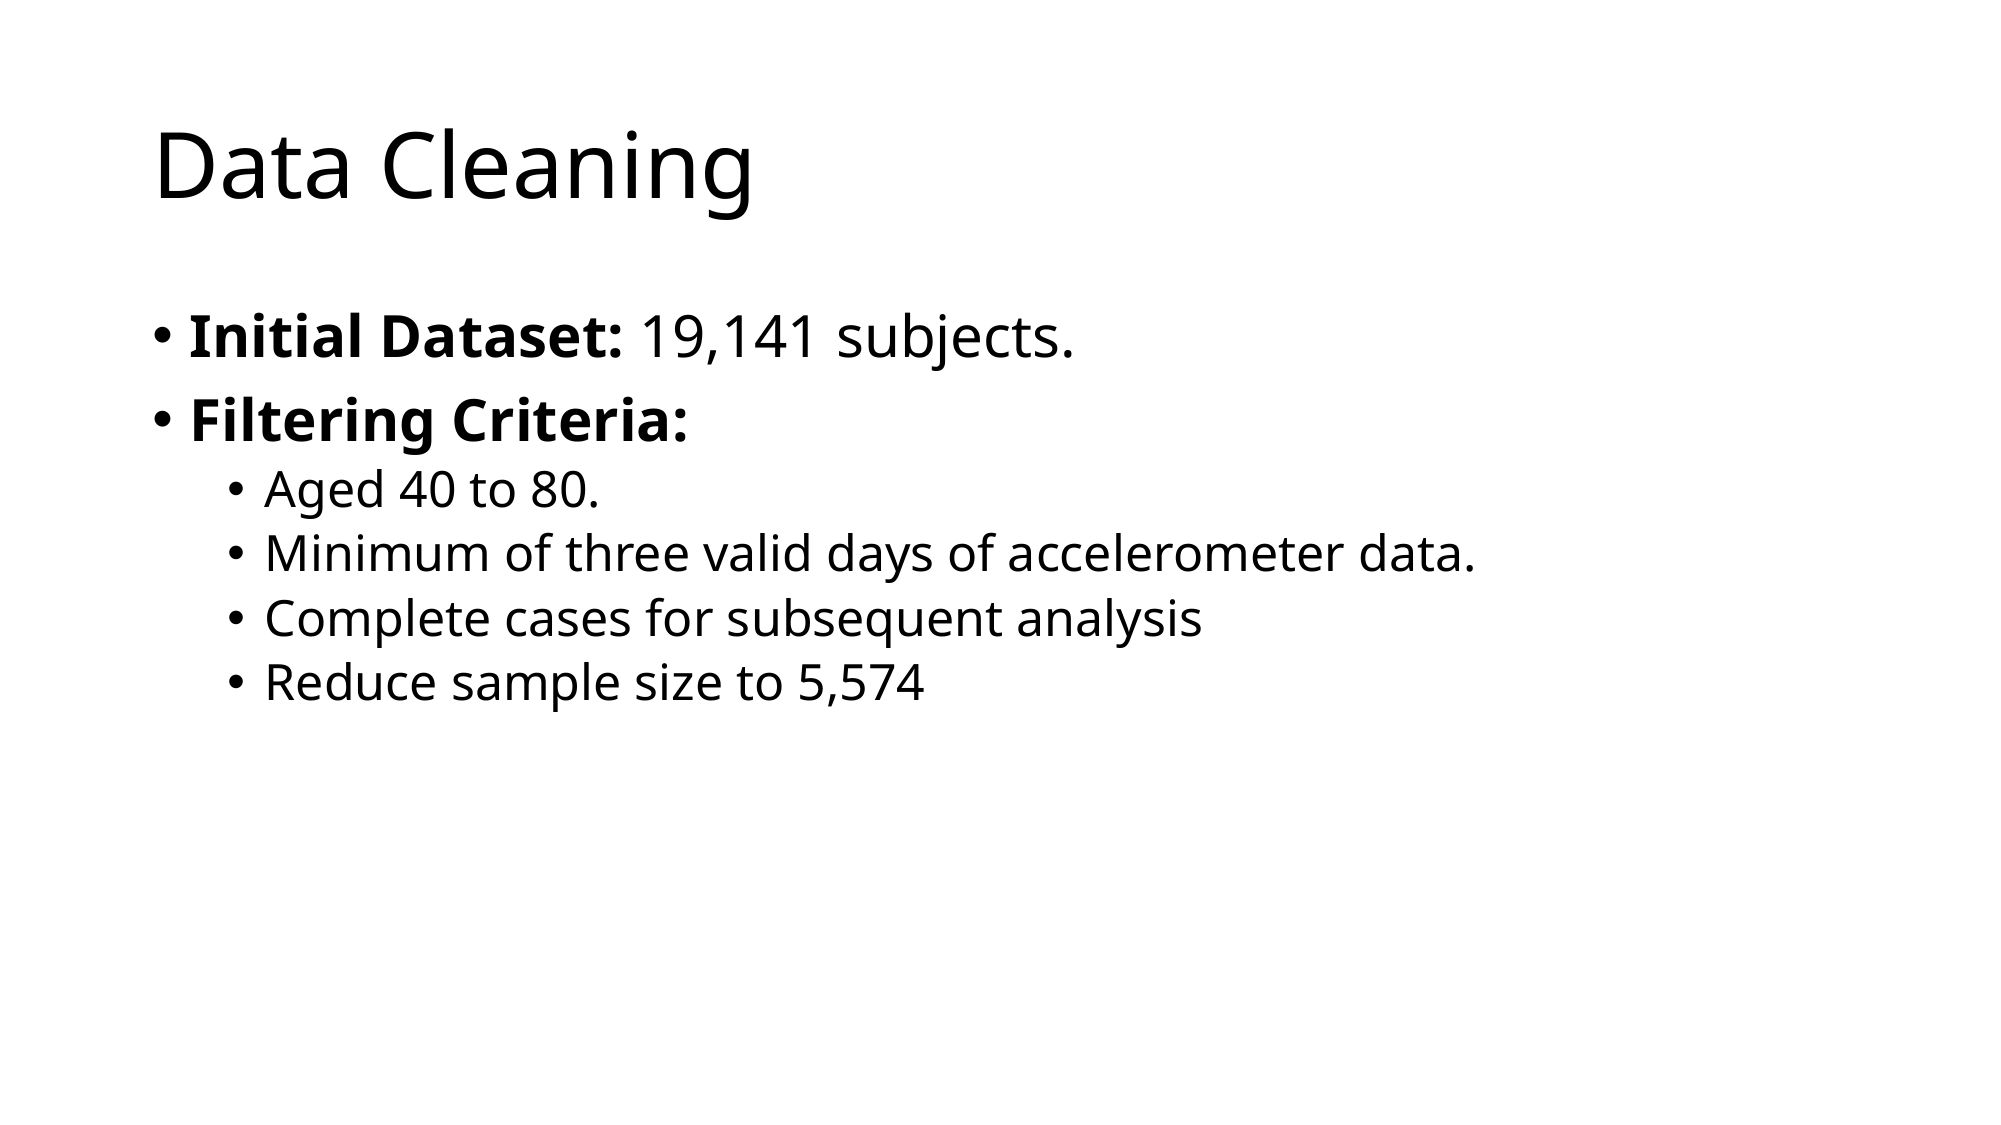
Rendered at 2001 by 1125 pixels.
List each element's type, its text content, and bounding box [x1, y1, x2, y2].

list Initial Dataset: 19,141 subjects. Filtering Criteria: Aged 40 to 80. Minimum of three valid days of accelerometer data. Complete cases for subsequent analysis Reduce sample size to 5,574 [137, 299, 1863, 1014]
title Data Cleaning [137, 59, 1863, 278]
